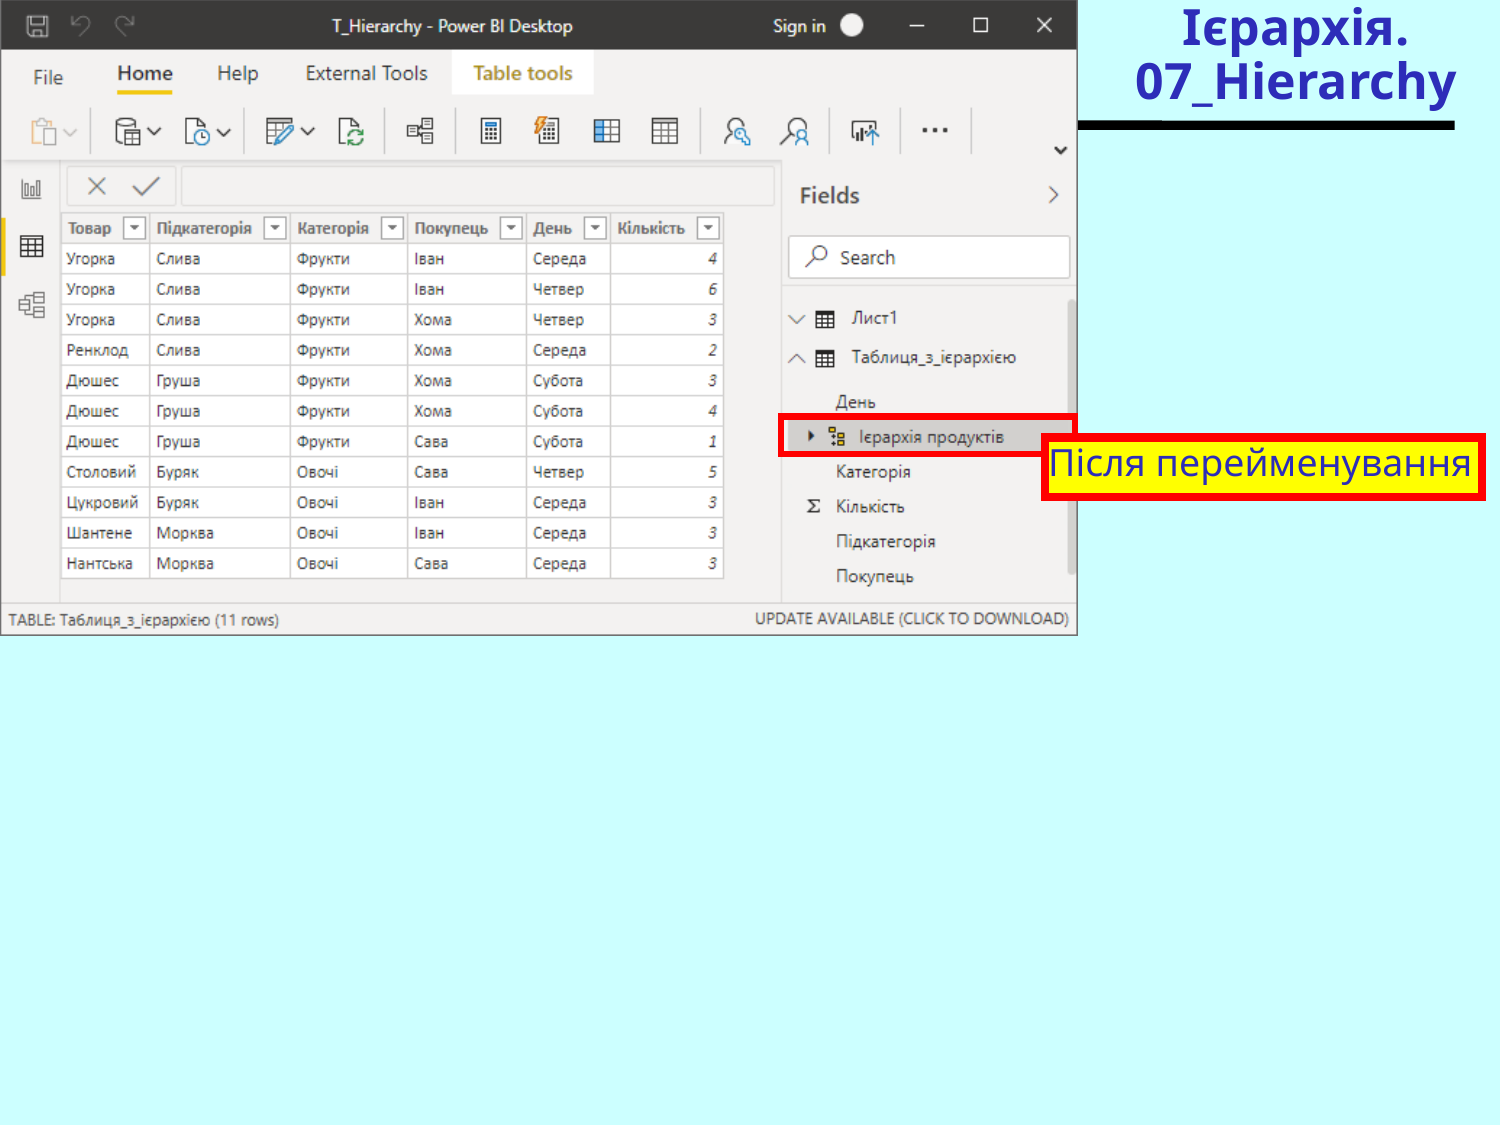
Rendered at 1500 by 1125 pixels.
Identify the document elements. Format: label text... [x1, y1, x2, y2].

text_box Після перейменування [1078, 437, 1483, 497]
picture [0, 0, 1078, 636]
text_box Ієрархія. 07_Hierarchy [1092, 0, 1500, 113]
